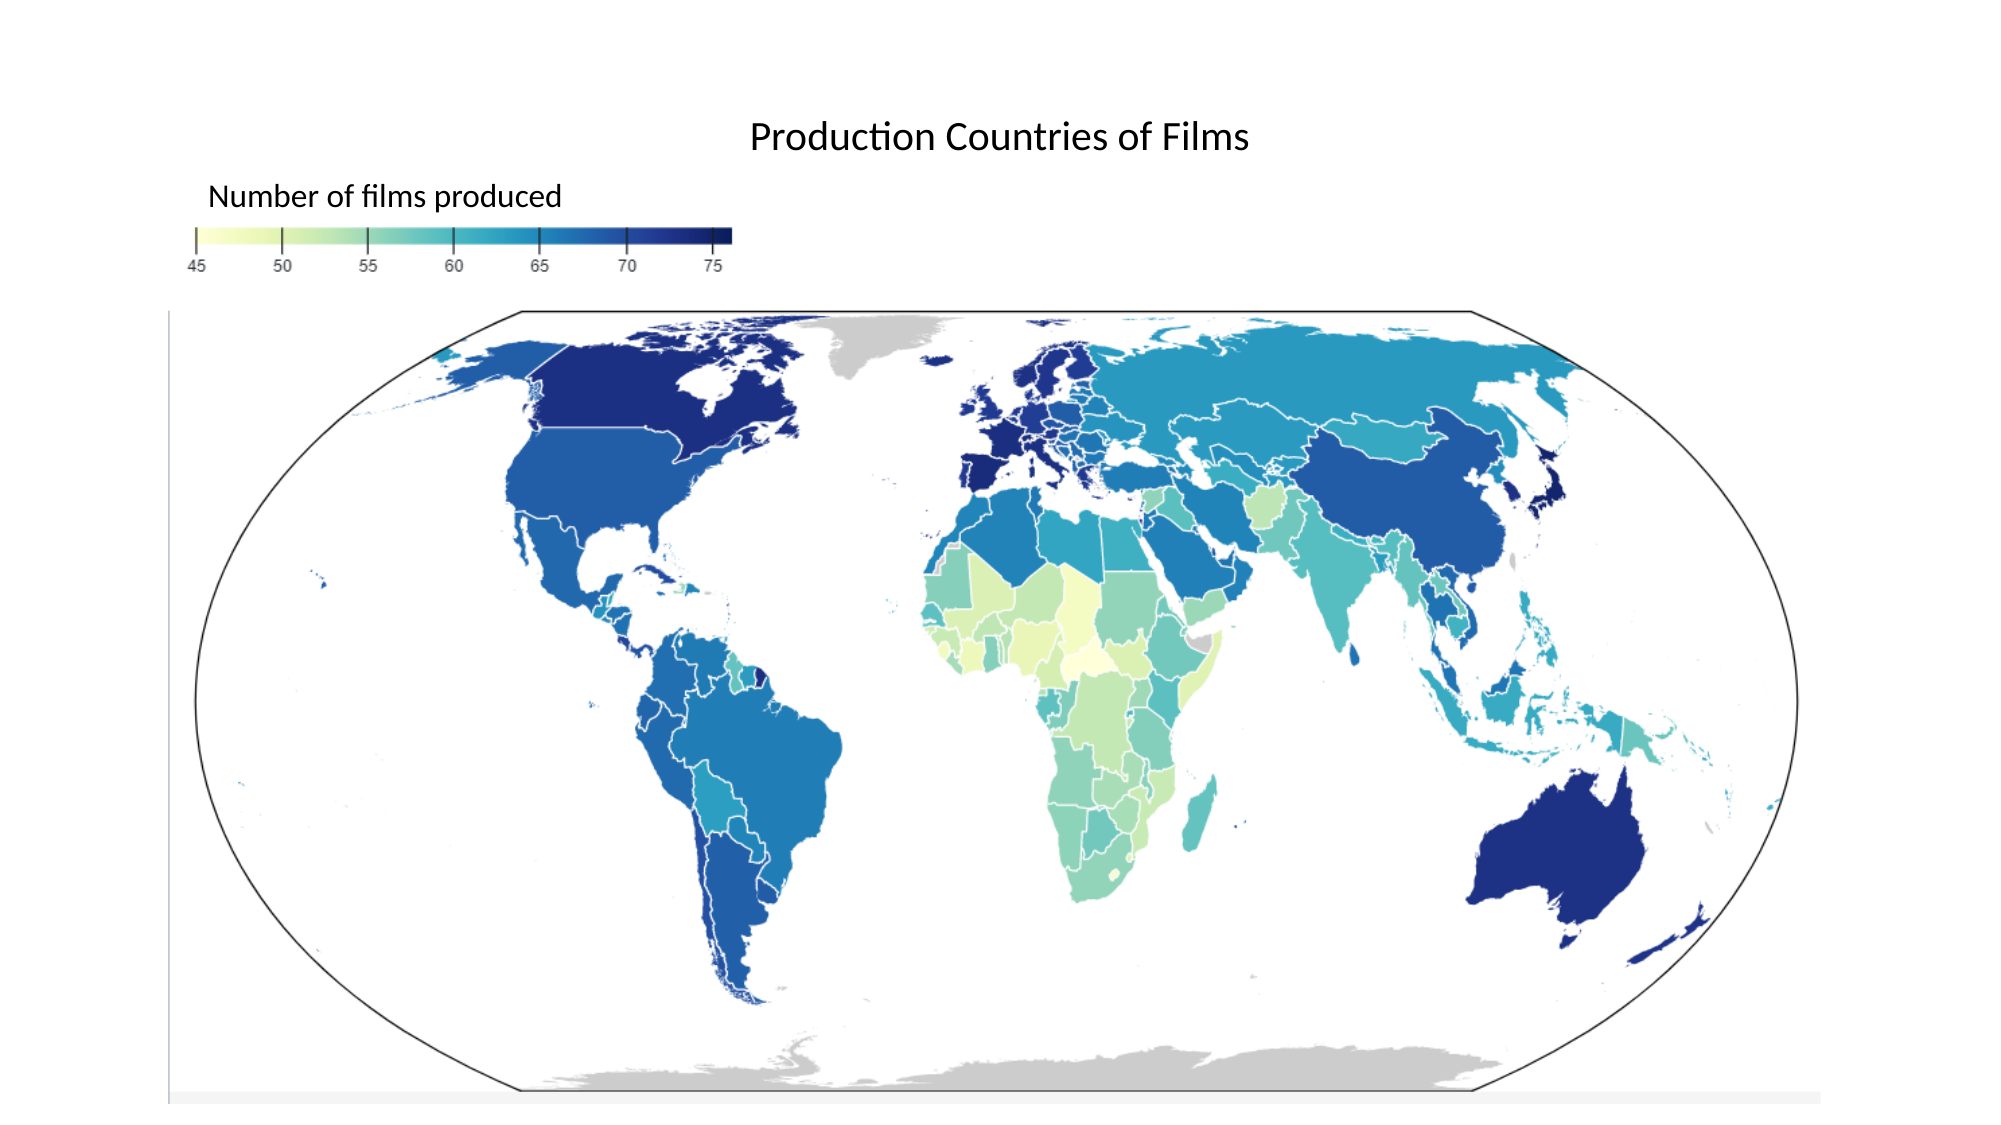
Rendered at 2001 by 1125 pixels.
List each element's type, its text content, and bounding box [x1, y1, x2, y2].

text_box Number of films produced [193, 166, 634, 222]
text_box Production Countries of Films [710, 101, 1290, 167]
picture [163, 222, 1837, 1104]
